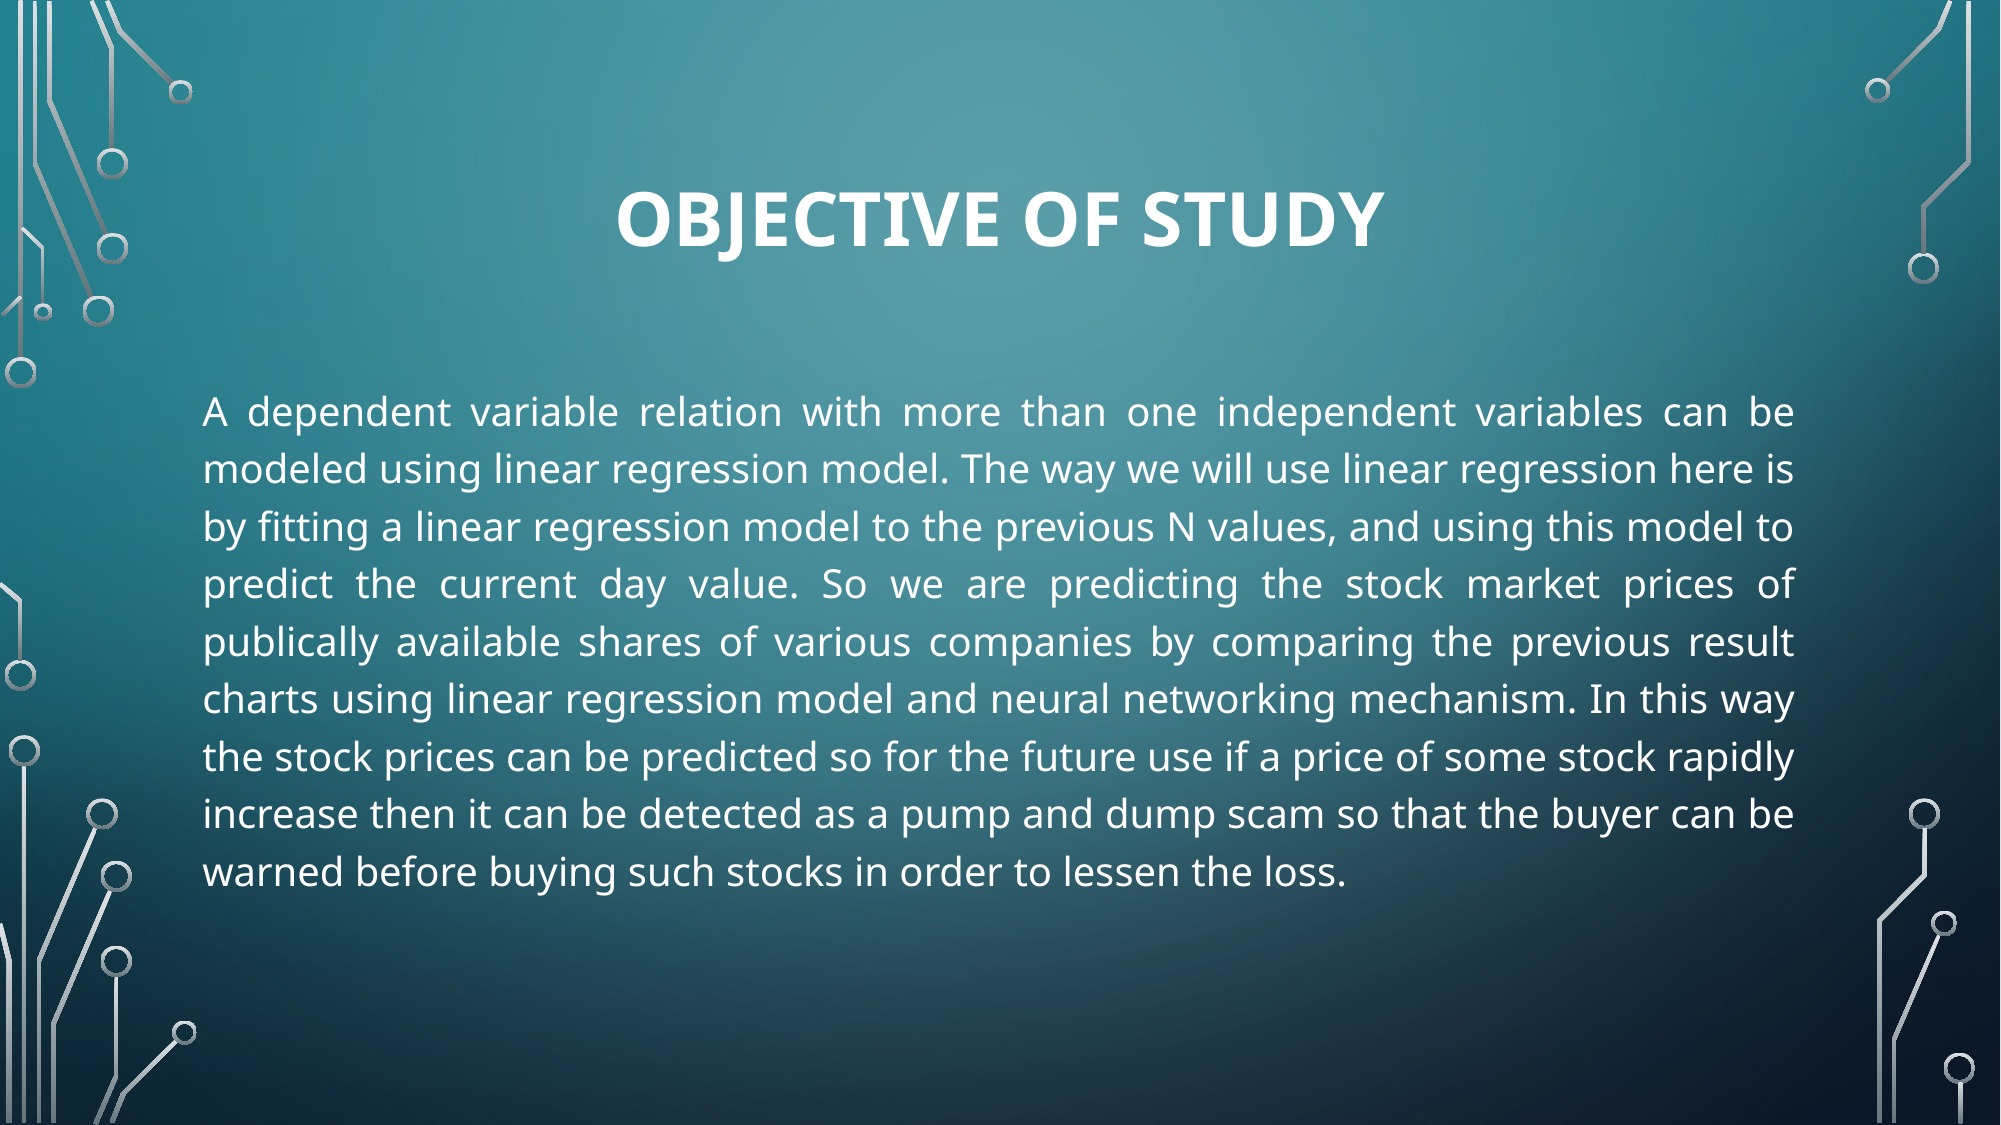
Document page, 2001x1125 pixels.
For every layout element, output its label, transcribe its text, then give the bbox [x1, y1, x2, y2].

list A dependent variable relation with more than one independent variables can be modeled using linear regression model. The way we will use linear regression here is by fitting a linear regression model to the previous N values, and using this model to predict the current day value. So we are predicting the stock market prices of publically available shares of various companies by comparing the previous result charts using linear regression model and neural networking mechanism. In this way the stock prices can be predicted so for the future use if a price of some stock rapidly increase then it can be detected as a pump and dump scam so that the buyer can be warned before buying such stocks in order to lessen the loss. [187, 369, 1813, 950]
title OBJECTIVE OF STUDY [187, 101, 1813, 344]
